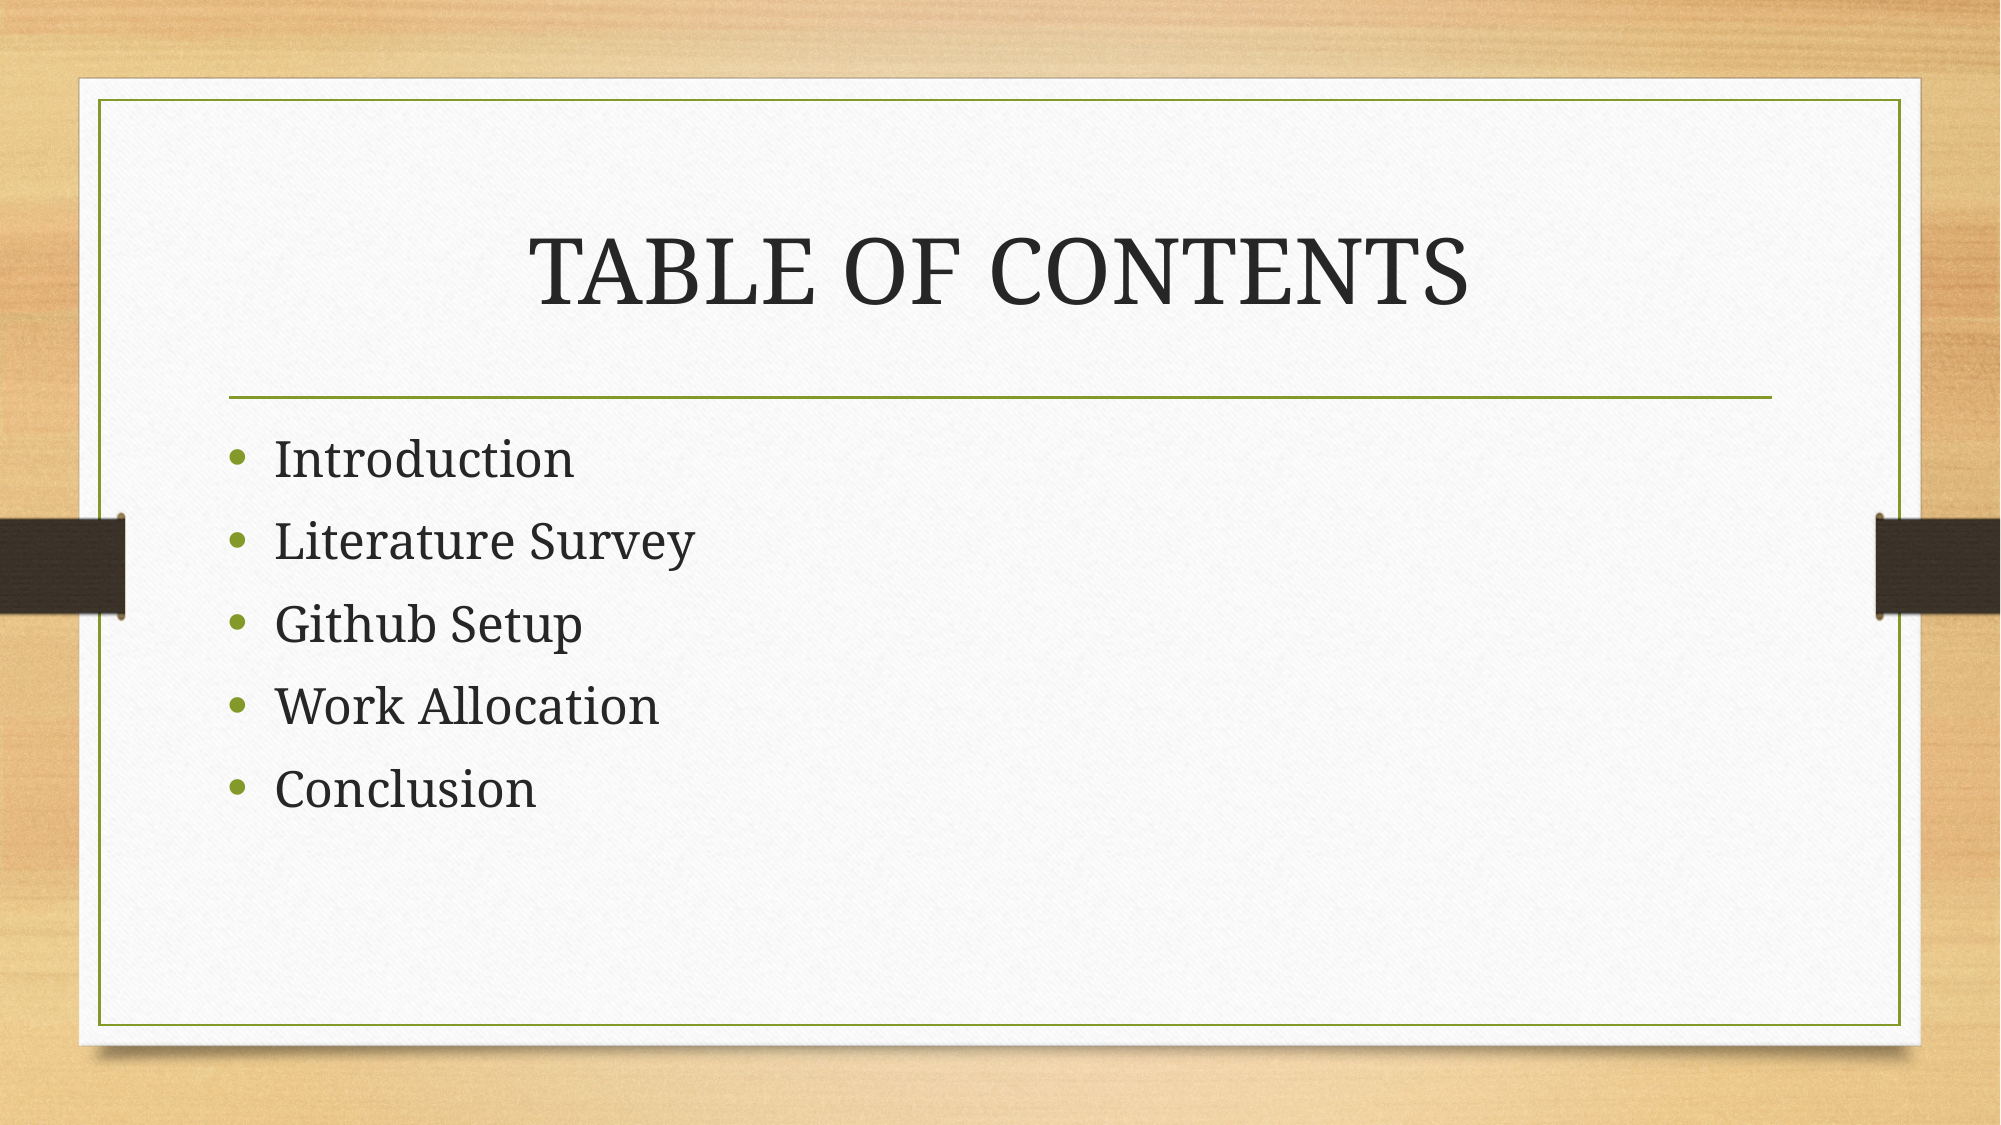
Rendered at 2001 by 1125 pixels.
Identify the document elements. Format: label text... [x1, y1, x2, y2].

title TABLE OF CONTENTS [212, 161, 1788, 375]
picture [0, 0, 2001, 1125]
list Introduction Literature Survey Github Setup Work Allocation Conclusion [212, 419, 1788, 964]
